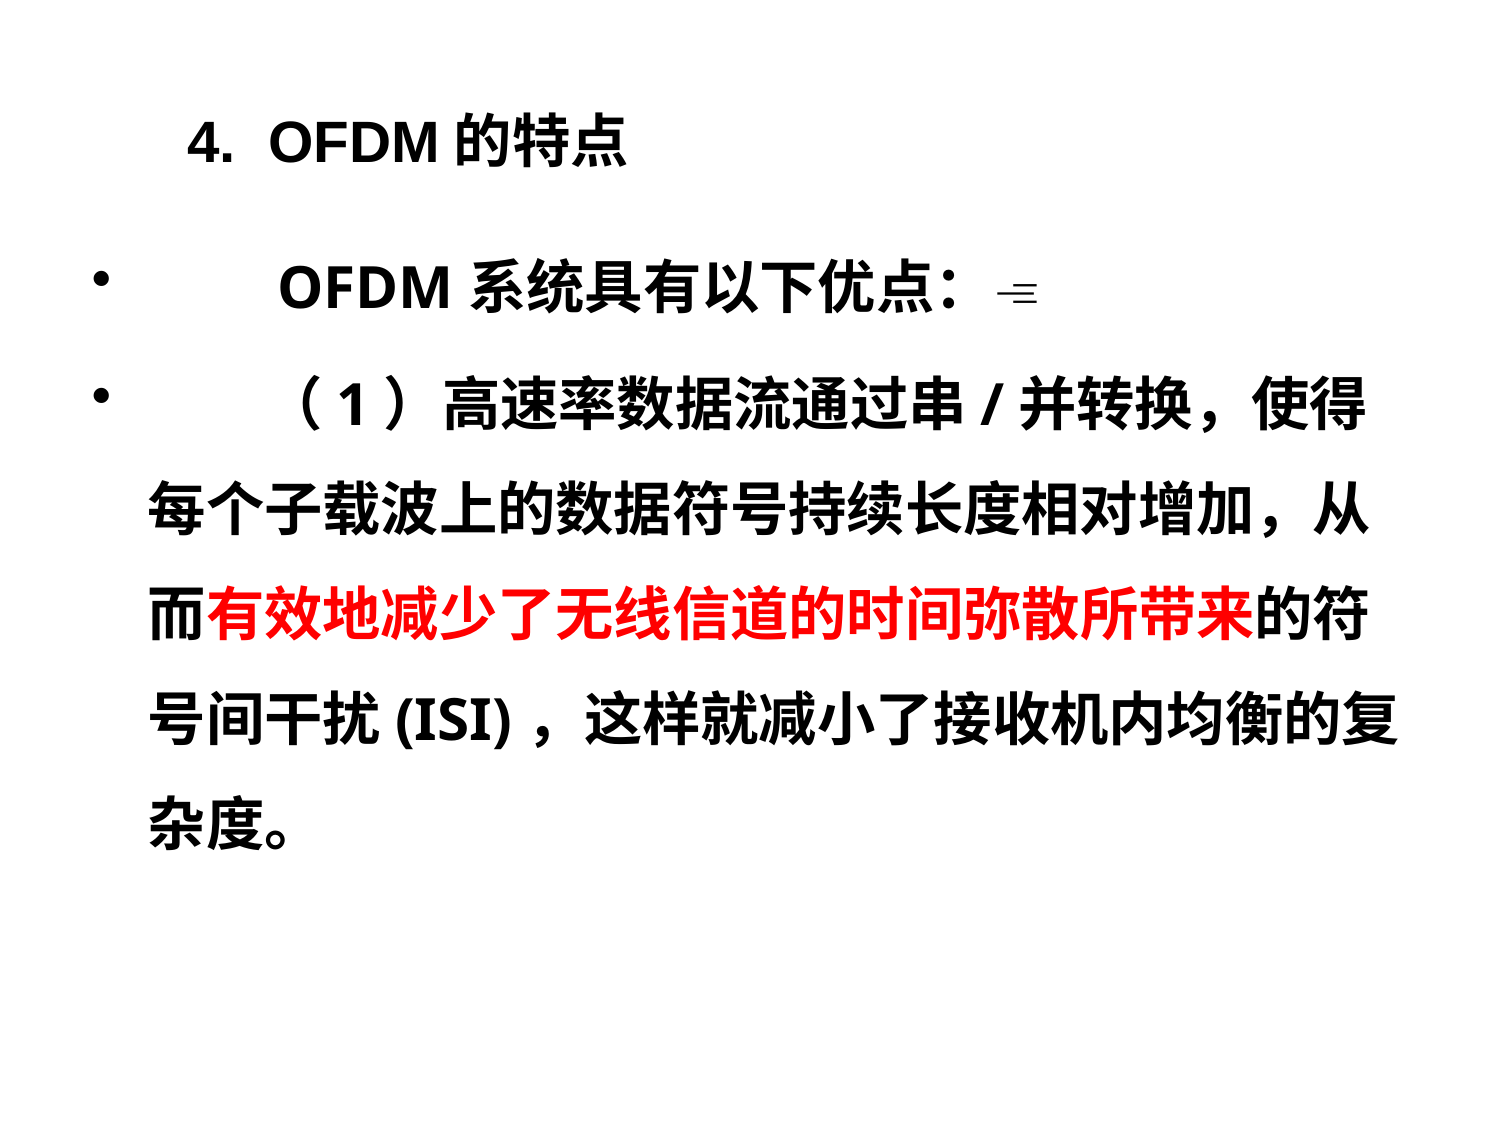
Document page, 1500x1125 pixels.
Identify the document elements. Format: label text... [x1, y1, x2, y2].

title 4. OFDM的特点 [75, 45, 1425, 233]
list OFDM系统具有以下优点： （1）高速率数据流通过串/并转换，使得每个子载波上的数据符号持续长度相对增加，从而有效地减少了无线信道的时间弥散所带来的符号间干扰(ISI)，这样就减小了接收机内均衡的复杂度。 [76, 208, 1436, 884]
